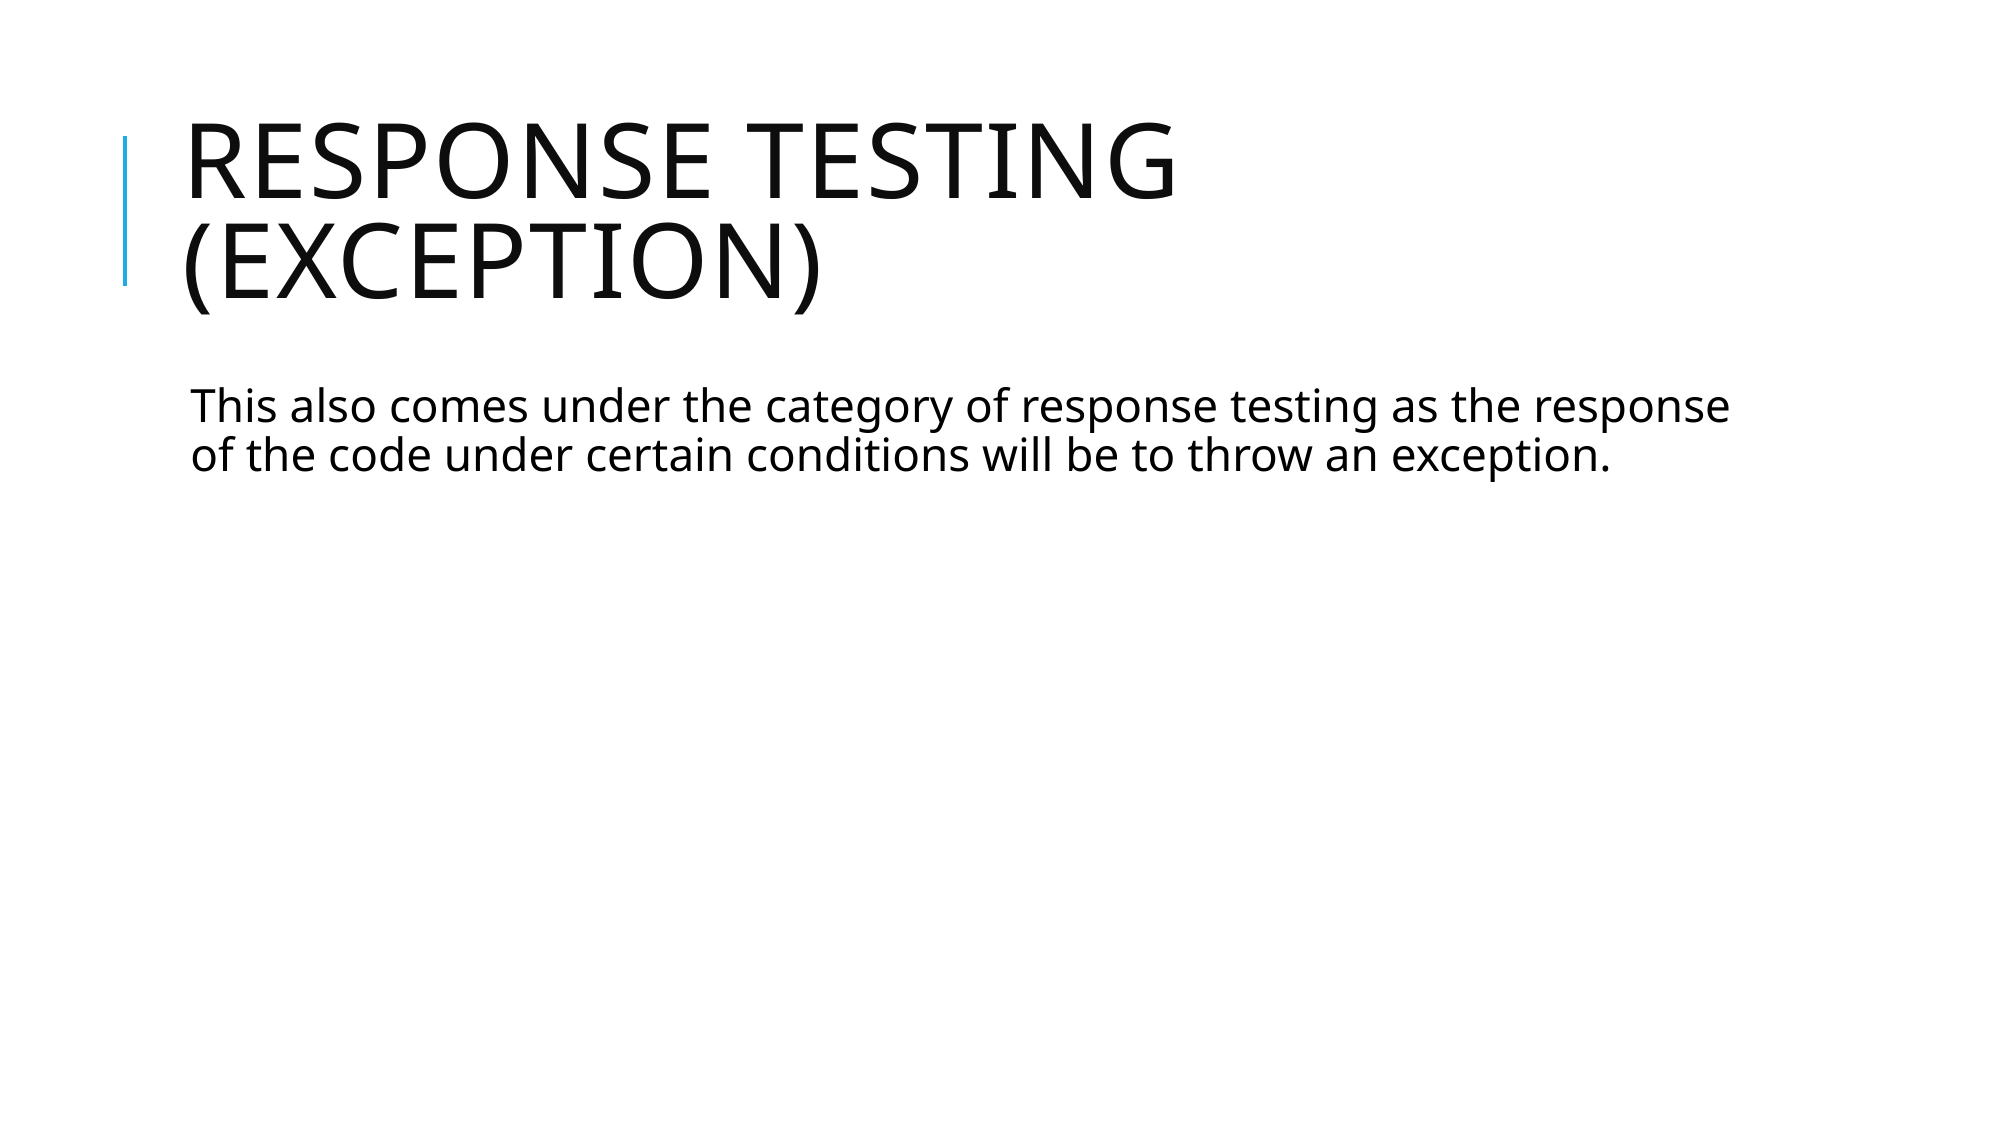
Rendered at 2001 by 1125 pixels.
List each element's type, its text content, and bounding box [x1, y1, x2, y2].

list This also comes under the category of response testing as the response of the code under certain conditions will be to throw an exception. [168, 375, 1763, 1035]
title Response Testing (Exception) [168, 96, 1763, 342]
